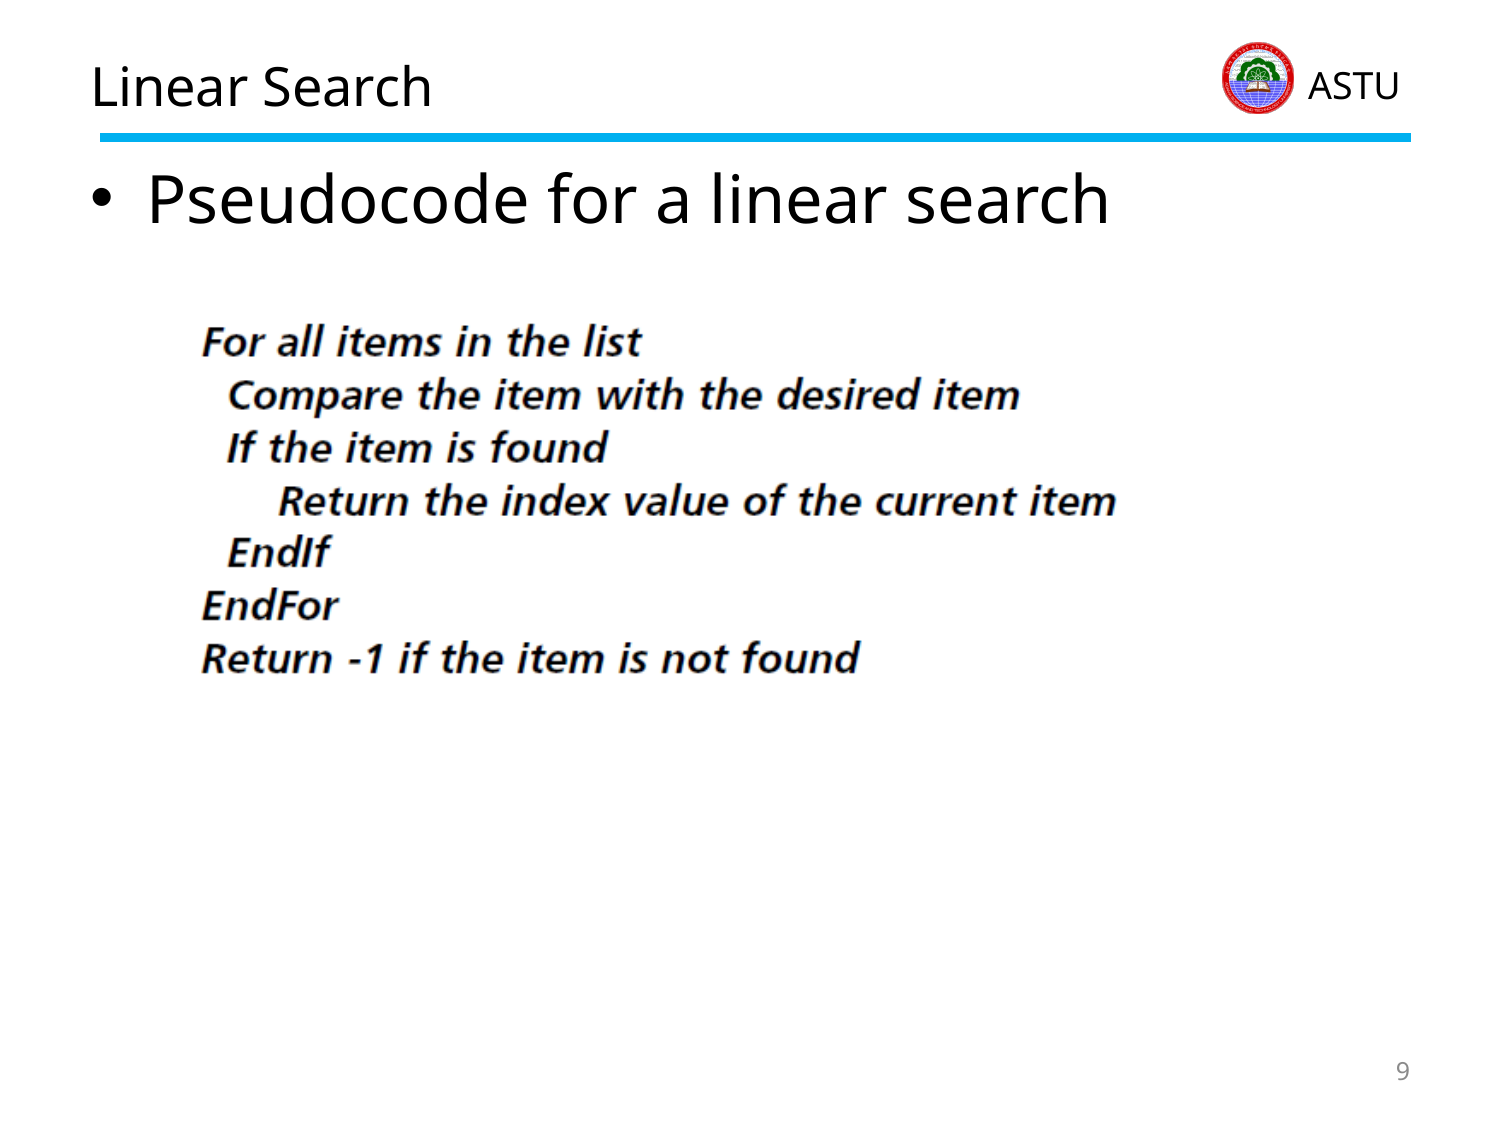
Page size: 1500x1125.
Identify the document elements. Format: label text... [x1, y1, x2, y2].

picture [182, 302, 1155, 695]
slide_number 9 [1074, 1042, 1425, 1103]
list Pseudocode for a linear search [75, 149, 1425, 1005]
title Linear Search [75, 45, 1425, 126]
